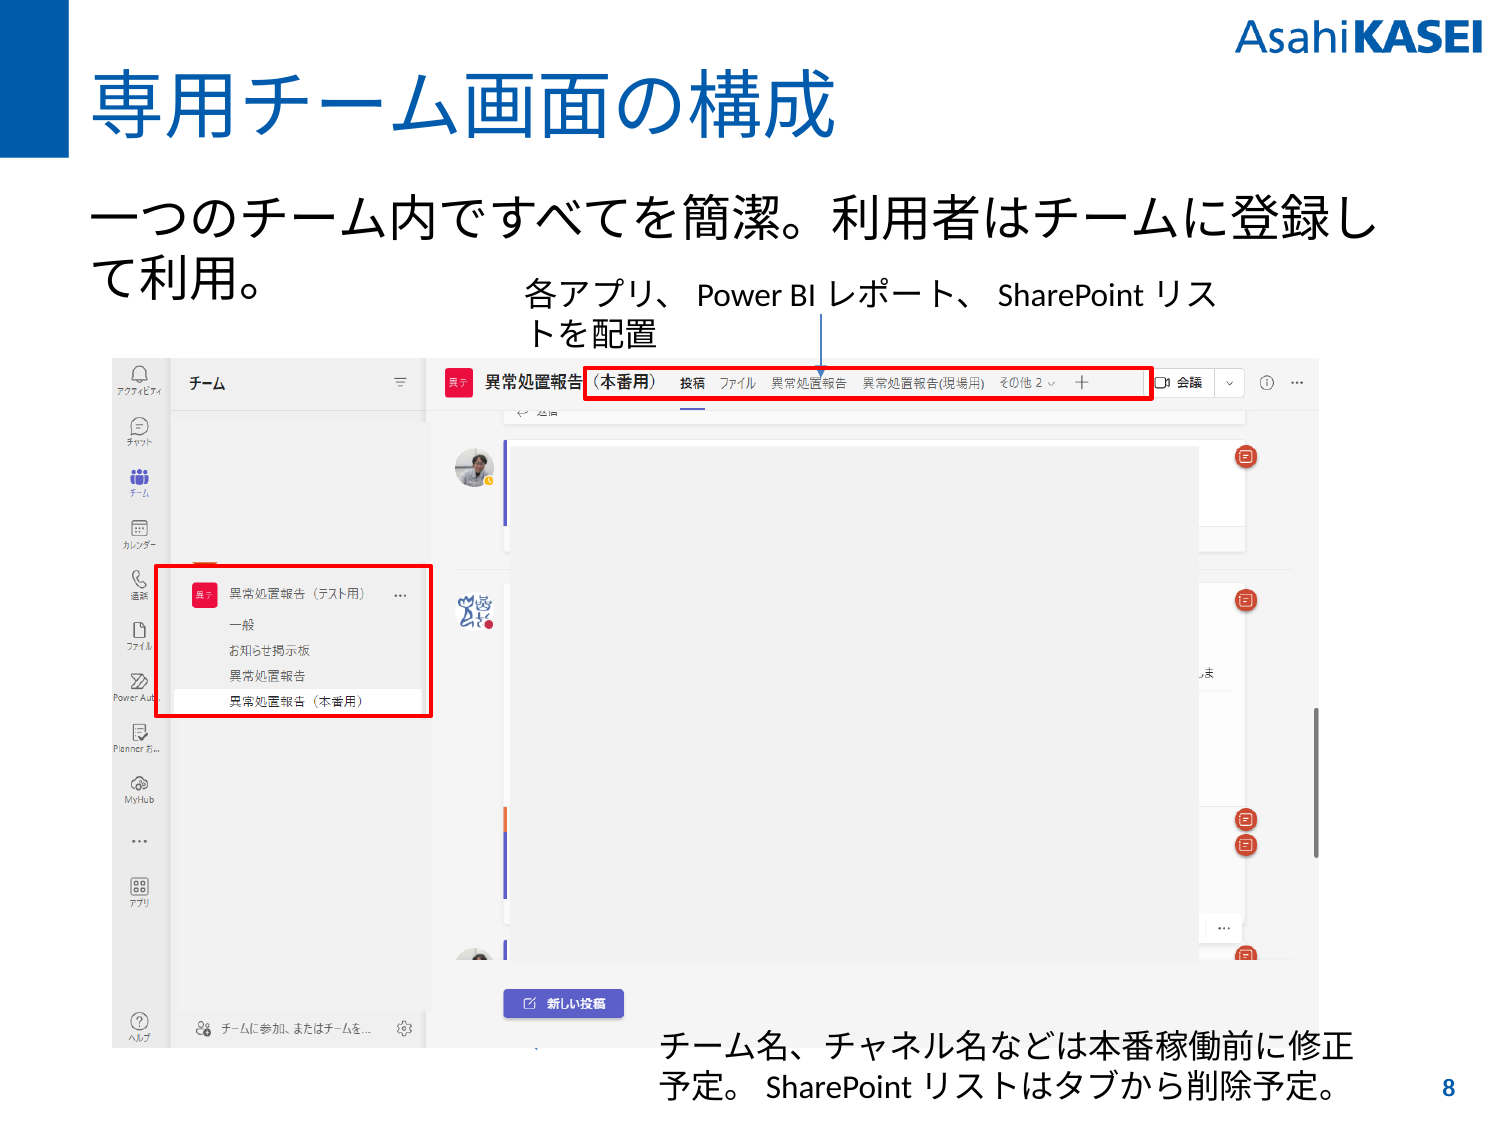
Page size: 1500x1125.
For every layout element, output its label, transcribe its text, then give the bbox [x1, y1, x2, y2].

text_box 各アプリ、Power BIレポート、SharePointリストを配置 [509, 272, 1255, 330]
picture [0, 0, 1500, 1125]
text_box チーム名、チャネル名などは本番稼働前に修正予定。SharePointリストはタブから削除予定。 [643, 1018, 1388, 1111]
title 専用チーム画面の構成 [75, 38, 1425, 155]
list 一つのチーム内ですべてを簡潔。利用者はチームに登録して利用。 [75, 178, 1425, 272]
